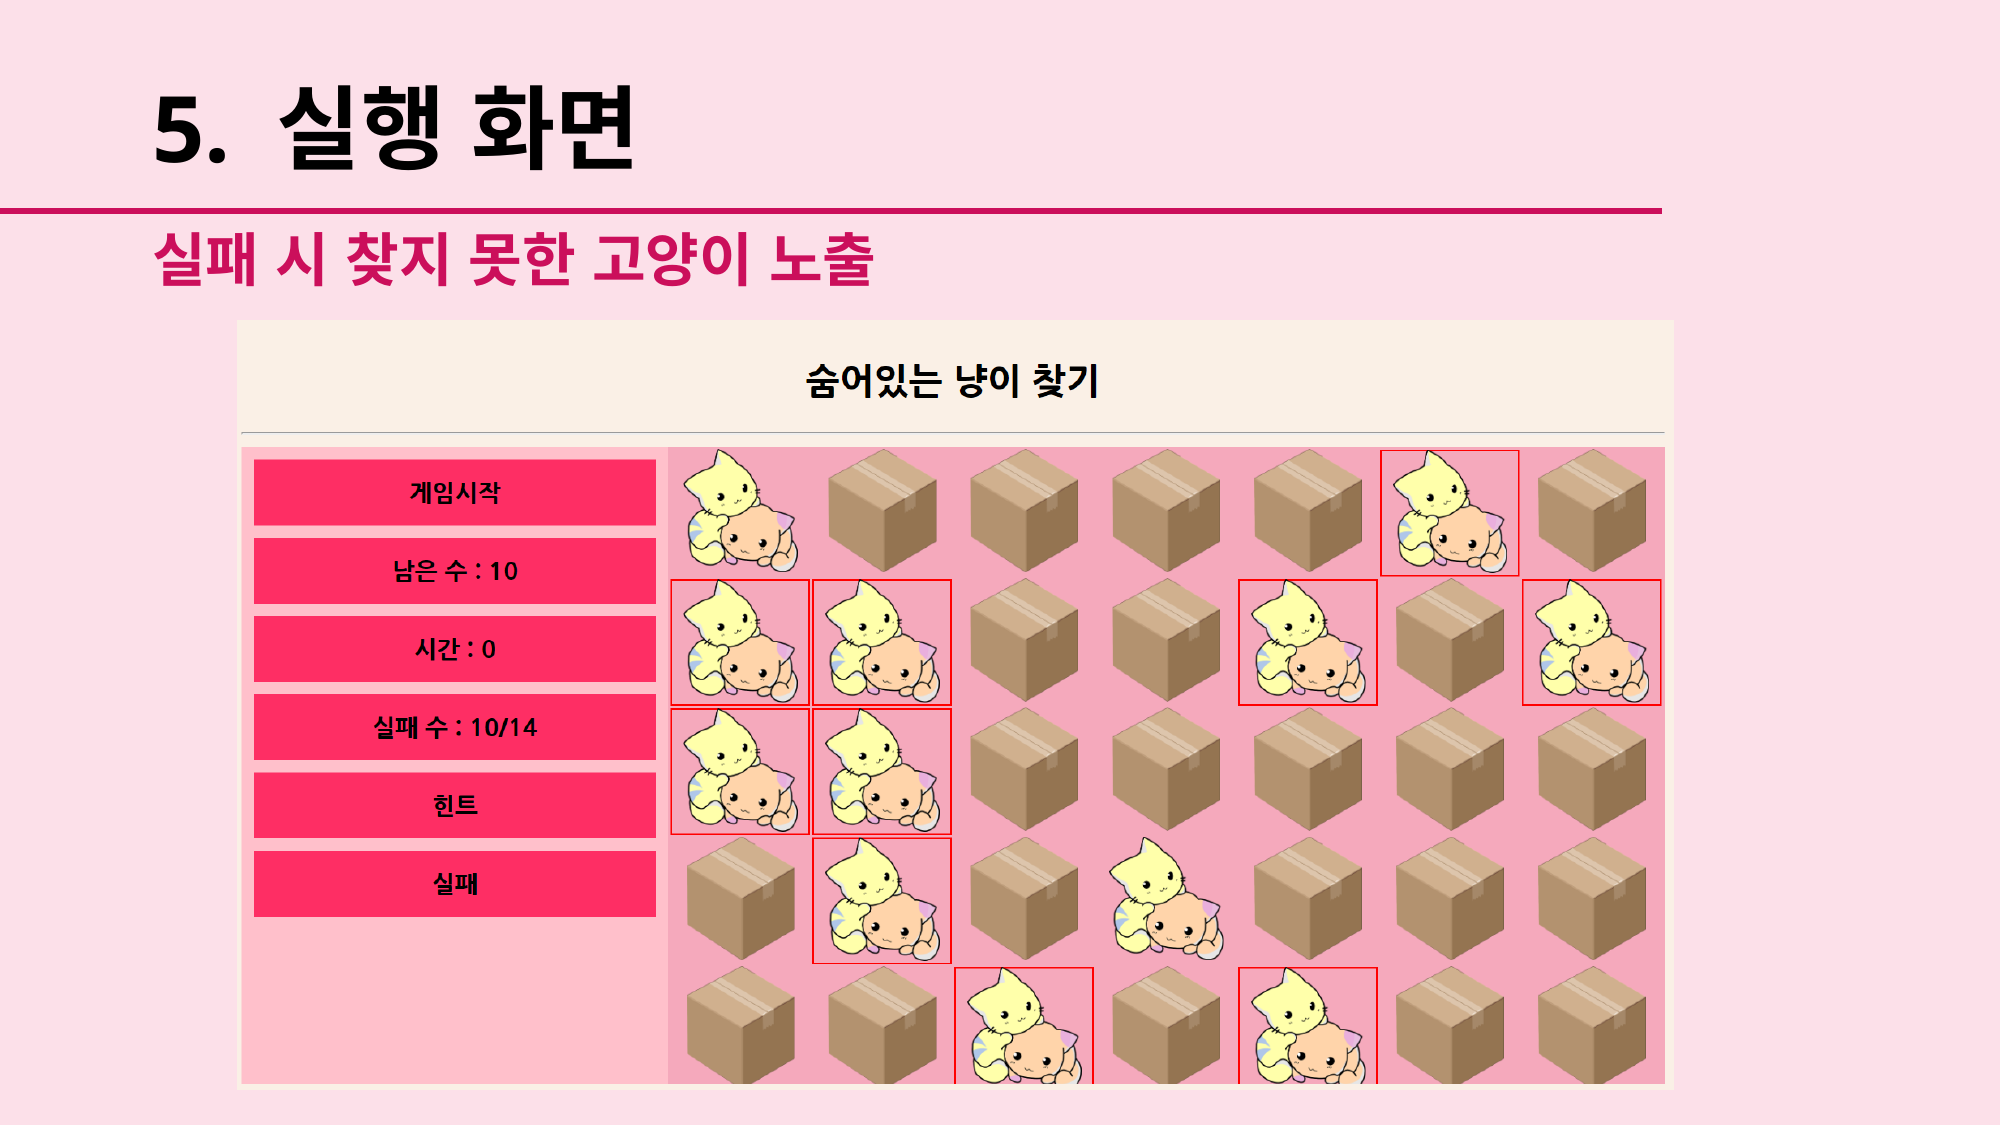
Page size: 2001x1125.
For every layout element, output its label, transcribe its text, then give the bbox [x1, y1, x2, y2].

list 실패 시 찾지 못한 고양이 노출 [137, 223, 1729, 321]
title 5. 실행 화면 [137, 79, 1863, 297]
picture [237, 320, 1674, 1090]
